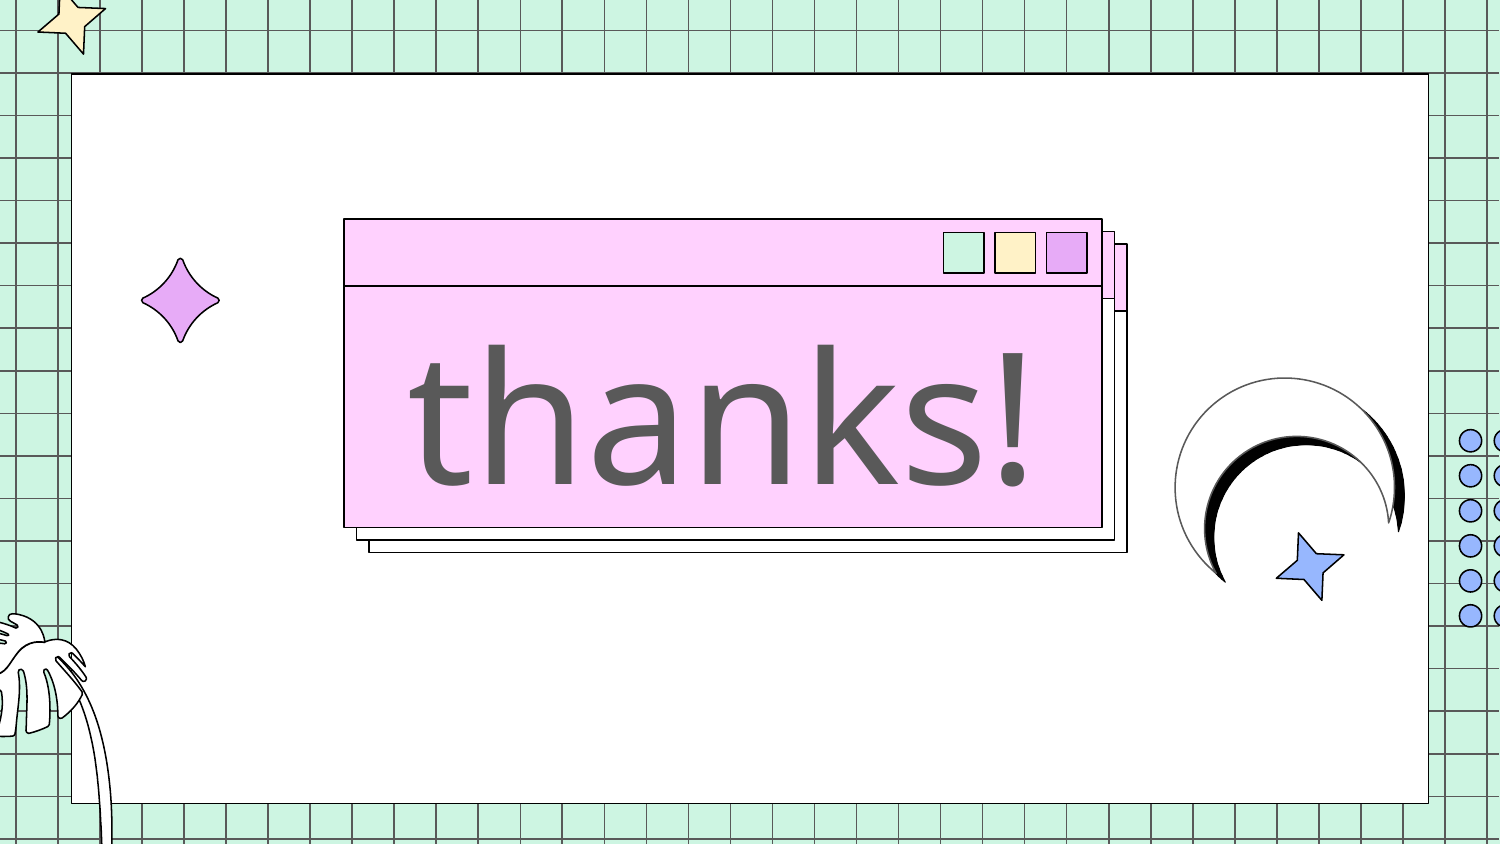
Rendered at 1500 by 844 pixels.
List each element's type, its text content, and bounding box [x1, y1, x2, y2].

text_box [1276, 532, 1344, 601]
text_box [1175, 378, 1395, 574]
text_box [141, 258, 220, 343]
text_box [343, 218, 1103, 287]
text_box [368, 243, 1128, 553]
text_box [356, 231, 1115, 541]
title thanks! [343, 295, 351, 528]
